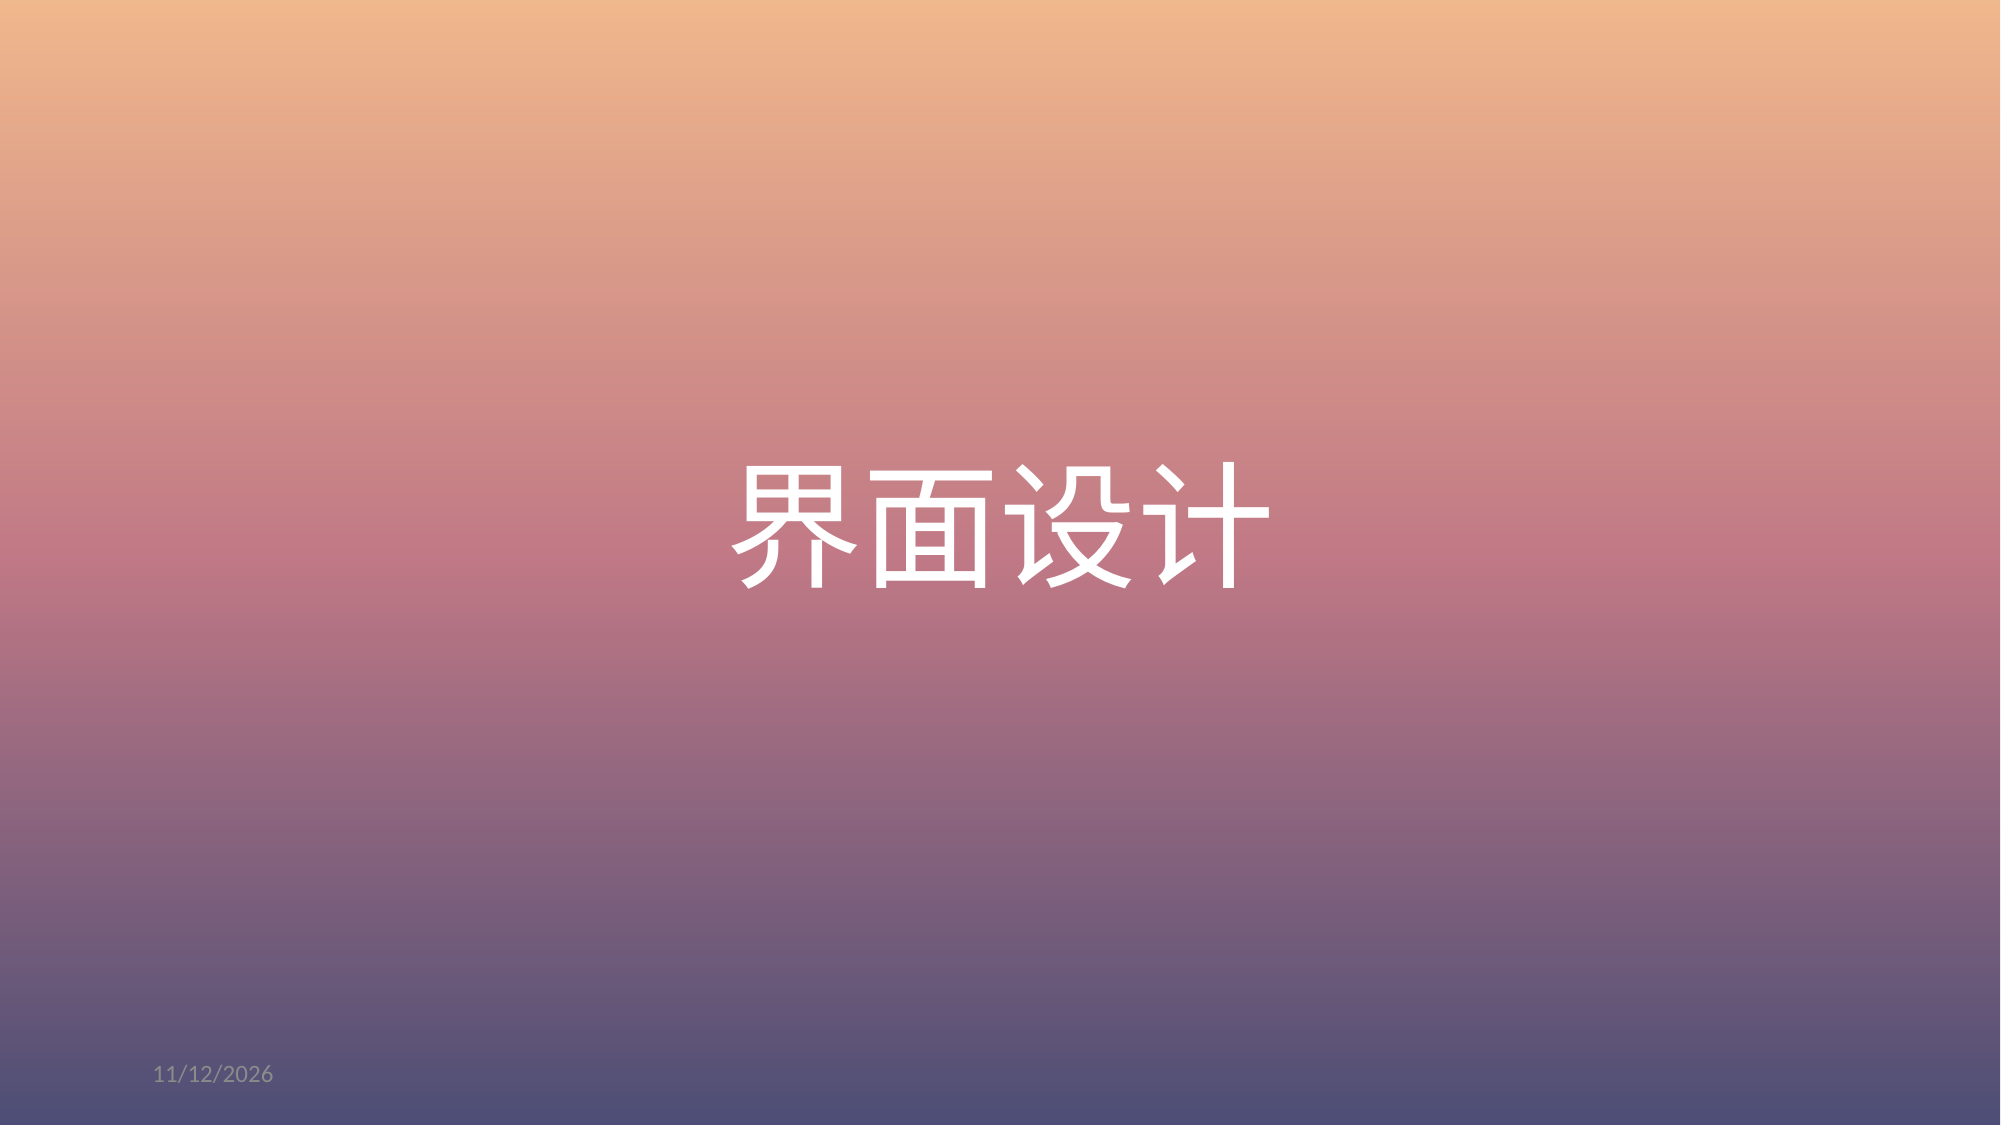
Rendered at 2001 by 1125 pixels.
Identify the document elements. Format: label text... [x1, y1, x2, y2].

title 界面设计 [137, 424, 1863, 643]
picture [0, 0, 2001, 1125]
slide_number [137, 1042, 588, 1103]
